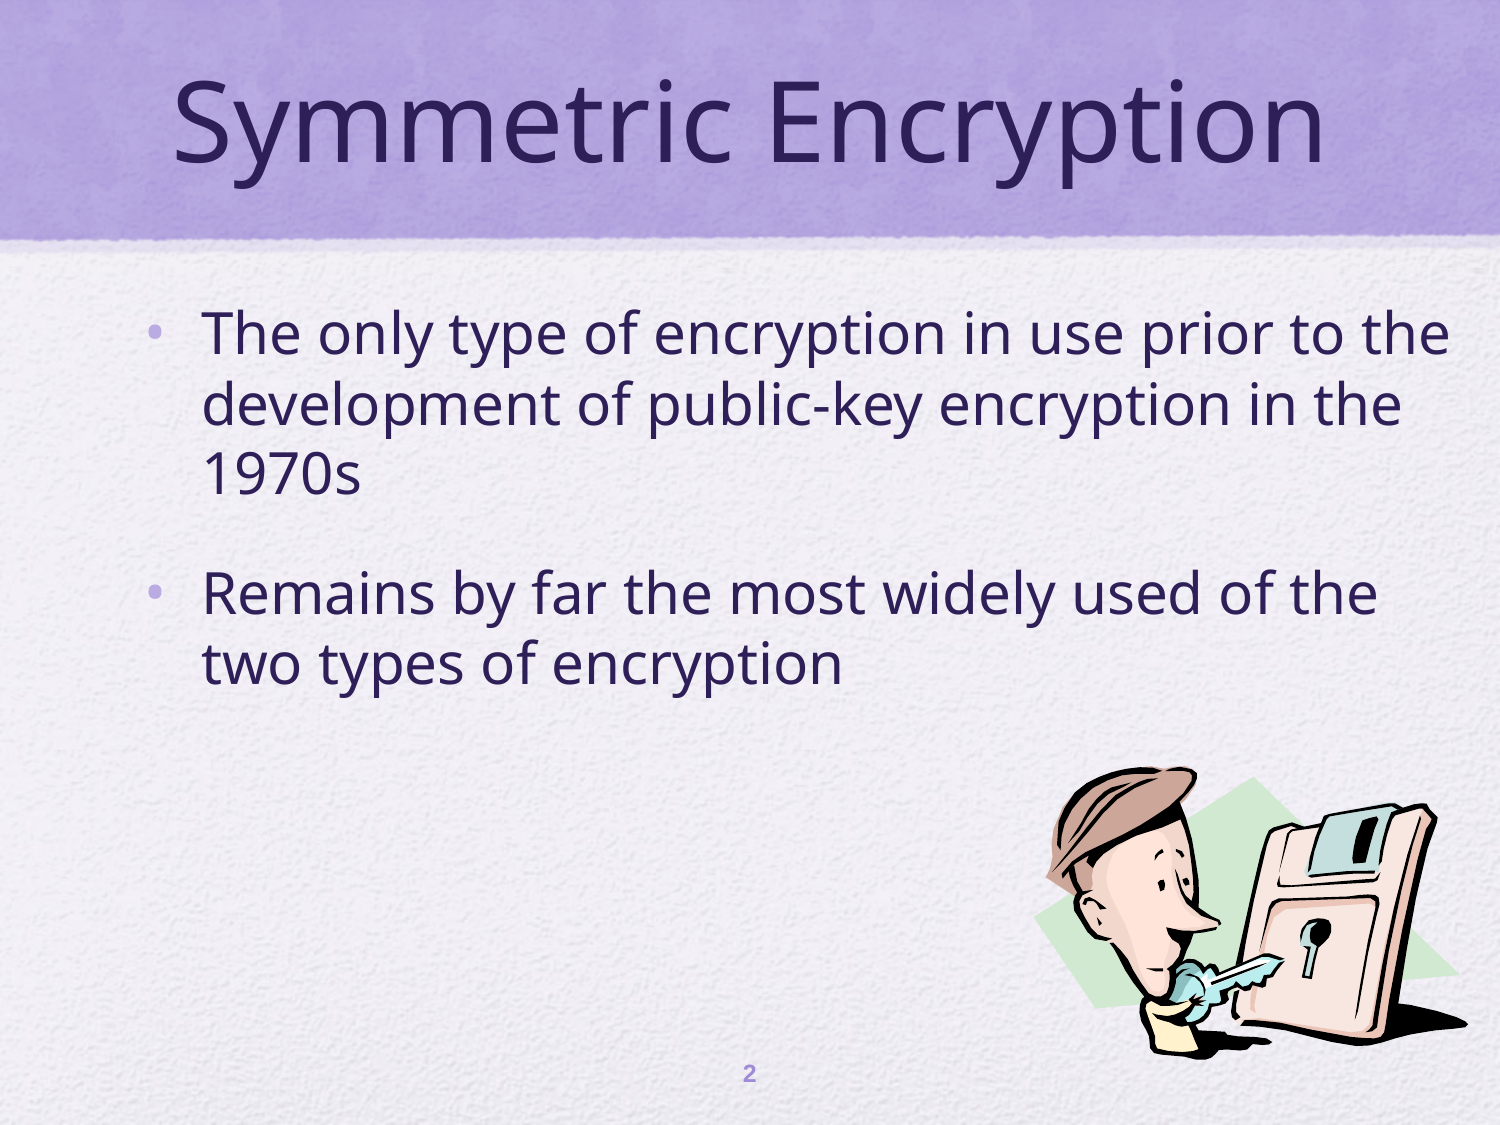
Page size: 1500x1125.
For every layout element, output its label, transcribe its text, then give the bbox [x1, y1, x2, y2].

slide_number 2 [699, 1042, 800, 1103]
list The only type of encryption in use prior to the development of public-key encryption in the 1970s Remains by far the most widely used of the two types of encryption [129, 288, 1500, 993]
picture [0, 225, 1500, 1125]
title Symmetric Encryption [129, 6, 1373, 239]
